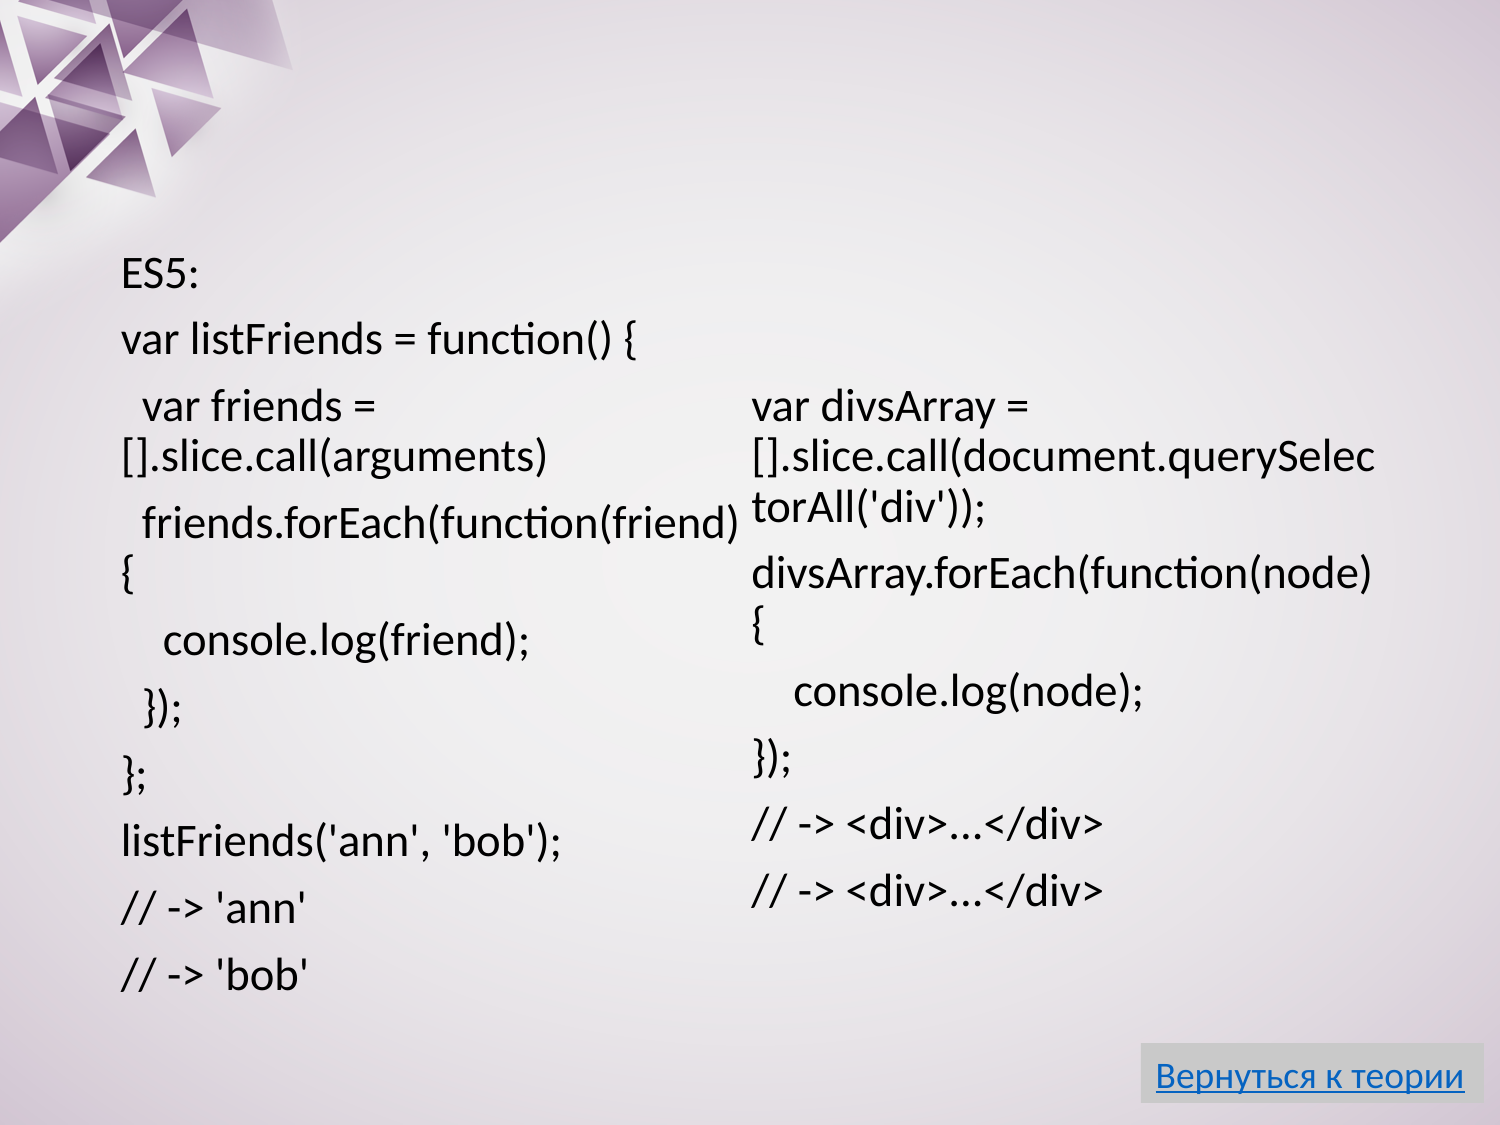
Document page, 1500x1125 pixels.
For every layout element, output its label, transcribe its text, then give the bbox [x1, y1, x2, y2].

list ES5: var listFriends = function() { var friends = [].slice.call(arguments) friends.forEach(function(friend) { console.log(friend); }); }; listFriends('ann', 'bob'); // -> 'ann' // -> 'bob' var divsArray = [].slice.call(document.querySelectorAll('div')); divsArray.forEach(function(node) { console.log(node); }); // -> <div>...</div> // -> <div>...</div> [105, 240, 1397, 1014]
picture [0, 0, 1500, 1125]
text_box Вернуться к теории [1140, 1043, 1484, 1103]
